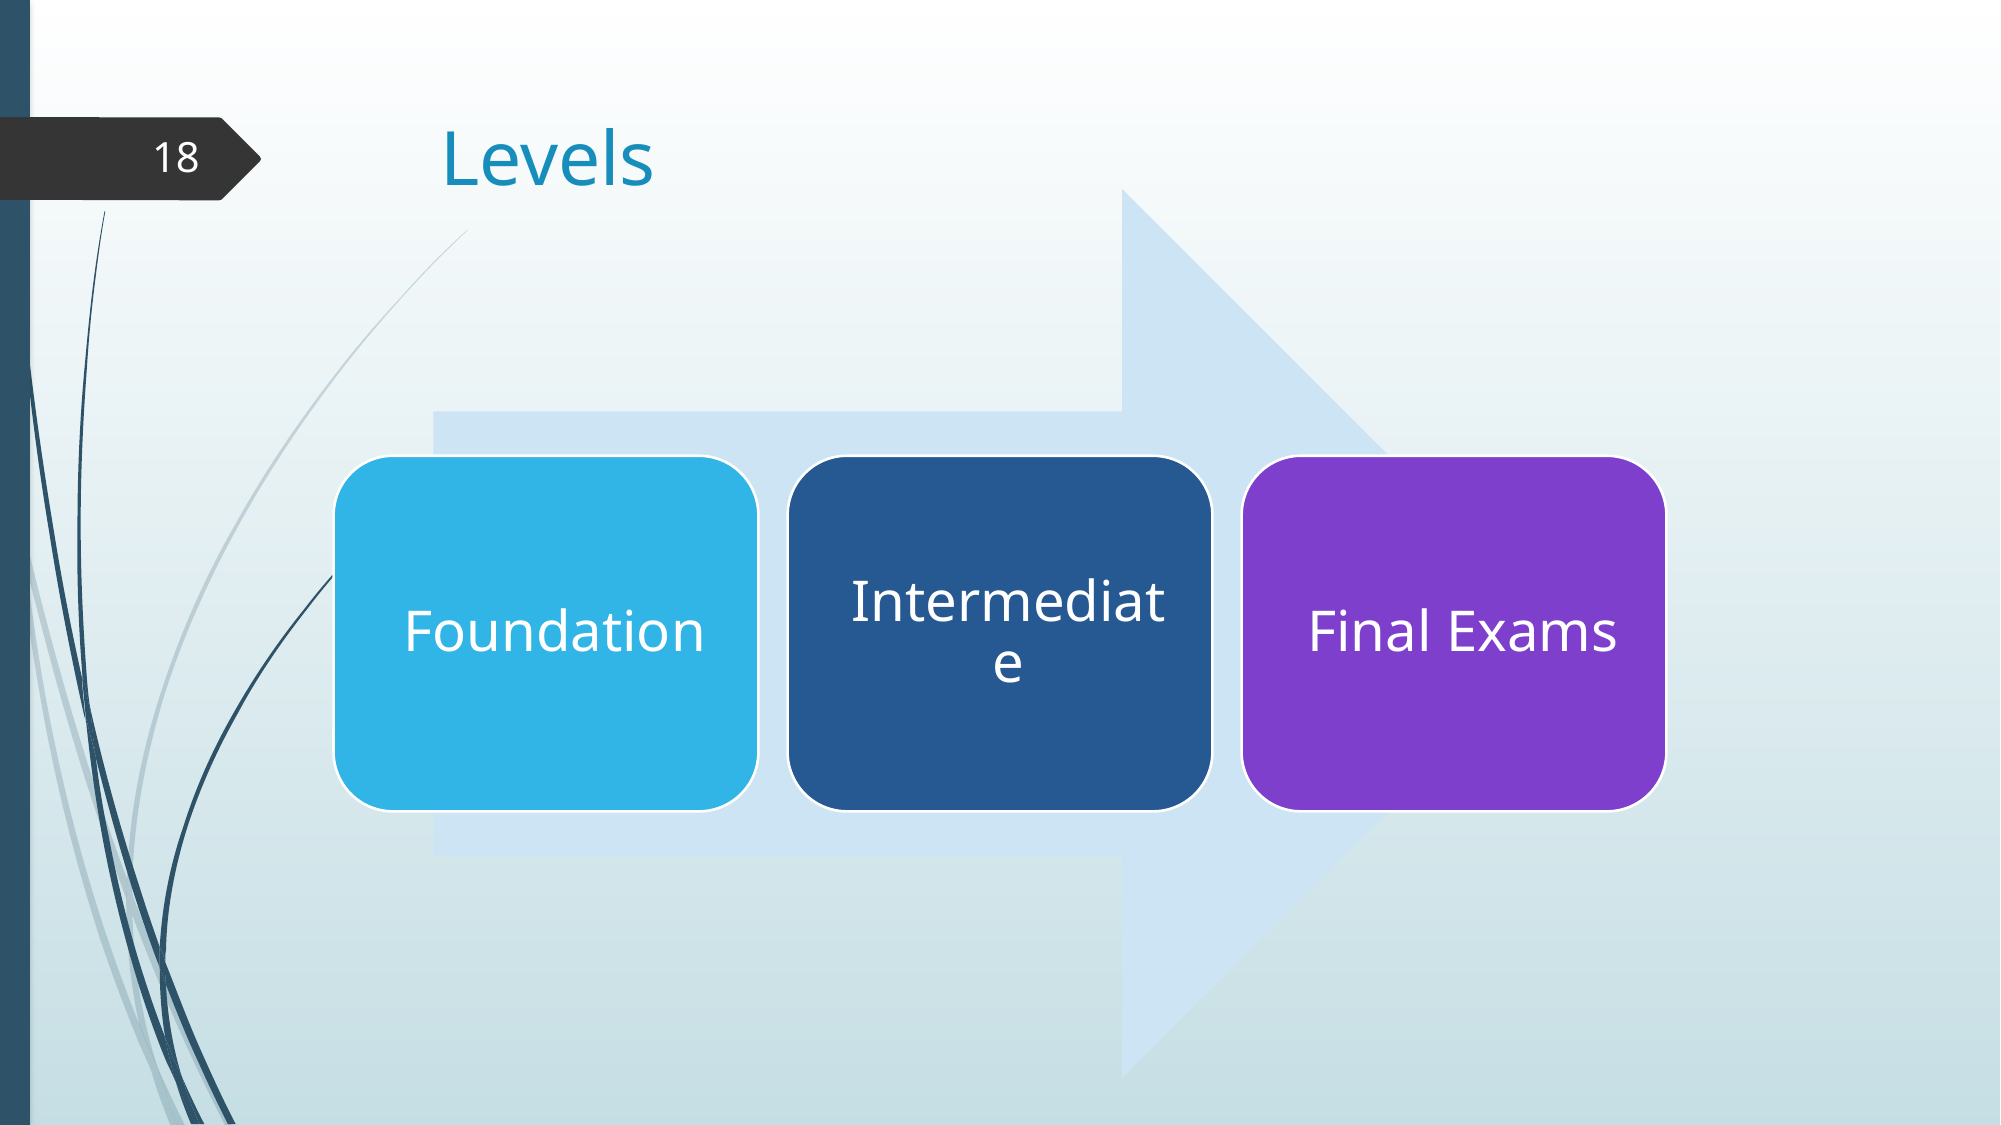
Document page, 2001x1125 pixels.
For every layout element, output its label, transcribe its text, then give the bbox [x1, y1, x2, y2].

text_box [332, 188, 1667, 1079]
title Levels [425, 102, 1888, 313]
slide_number 18 [87, 129, 216, 190]
